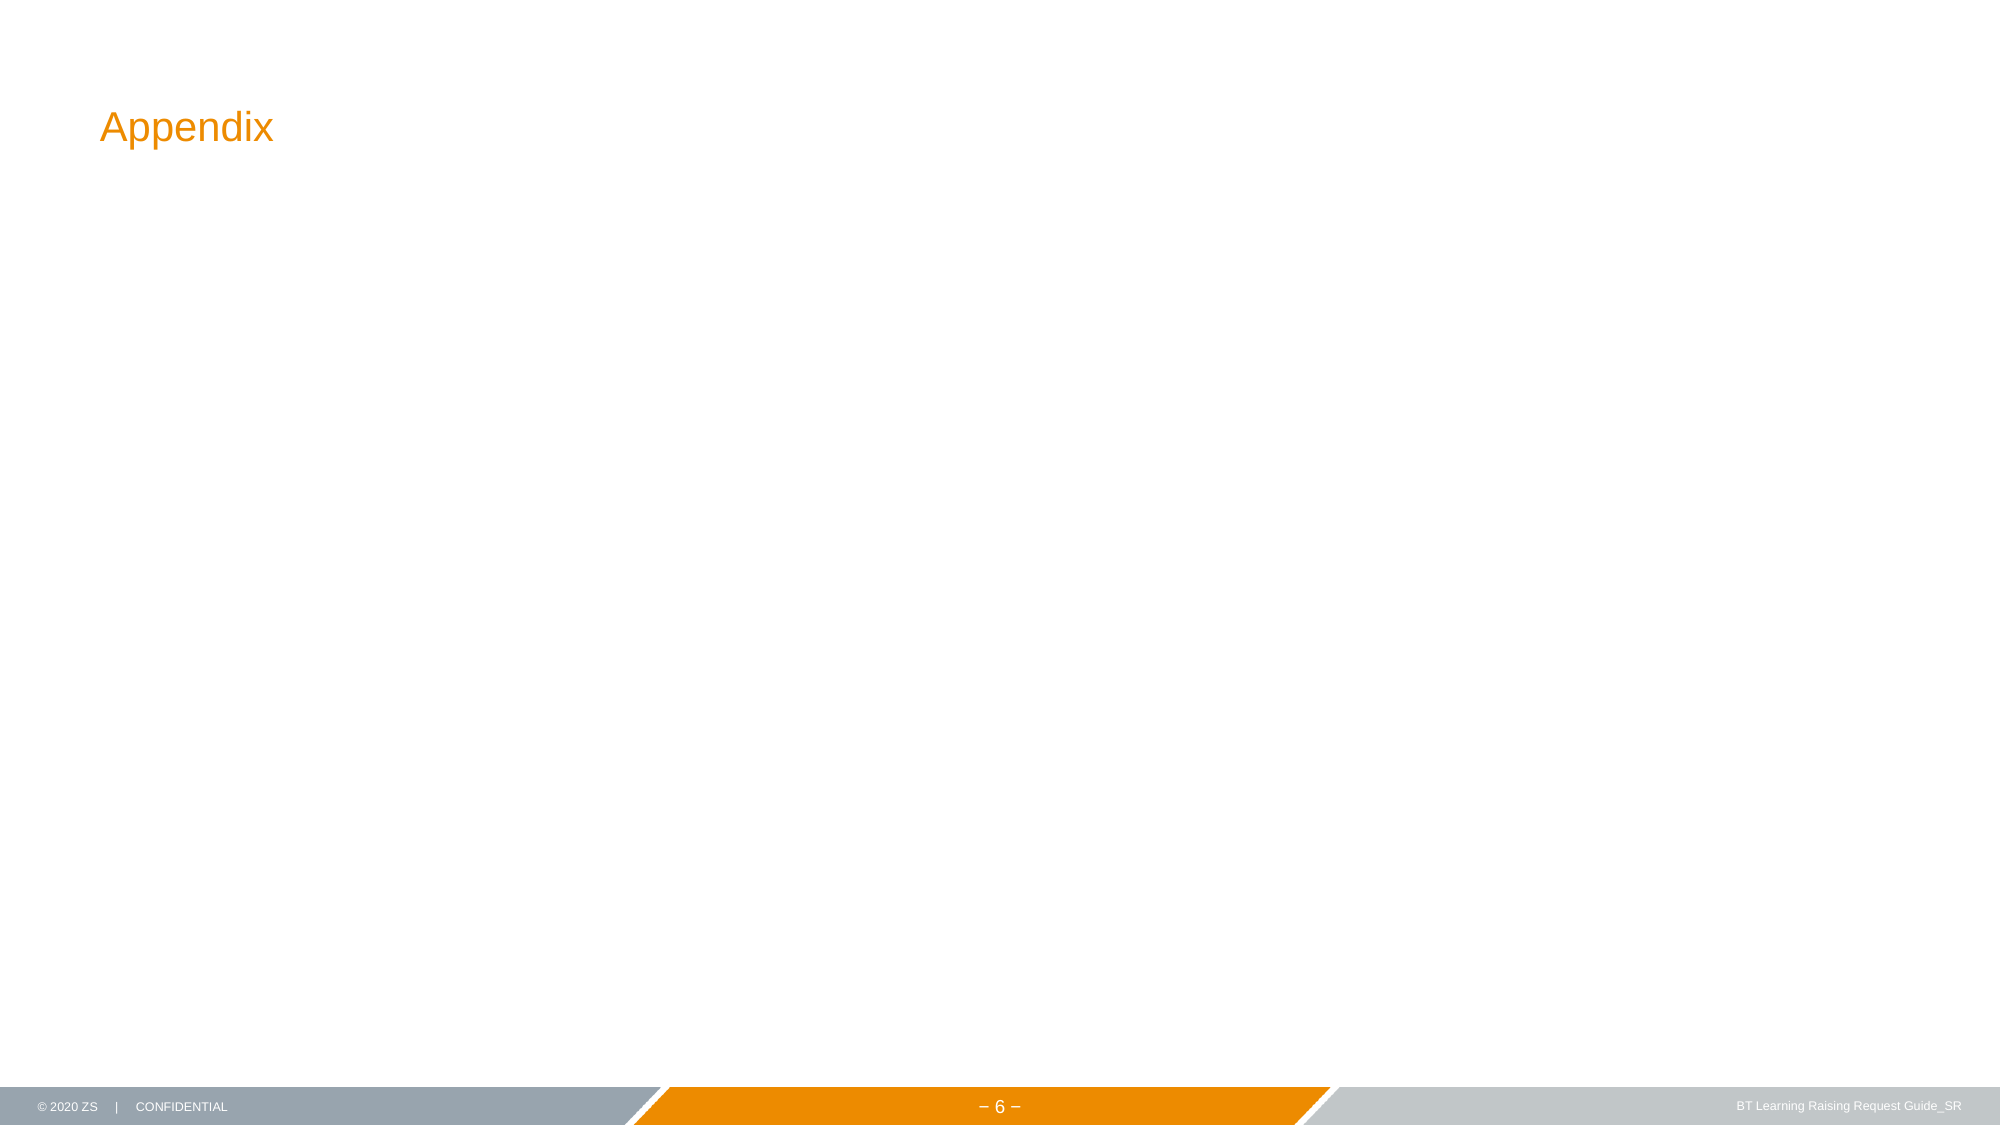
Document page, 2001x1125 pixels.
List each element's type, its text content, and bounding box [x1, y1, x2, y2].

title Appendix [99, 99, 1950, 150]
picture [0, 1087, 2000, 1125]
